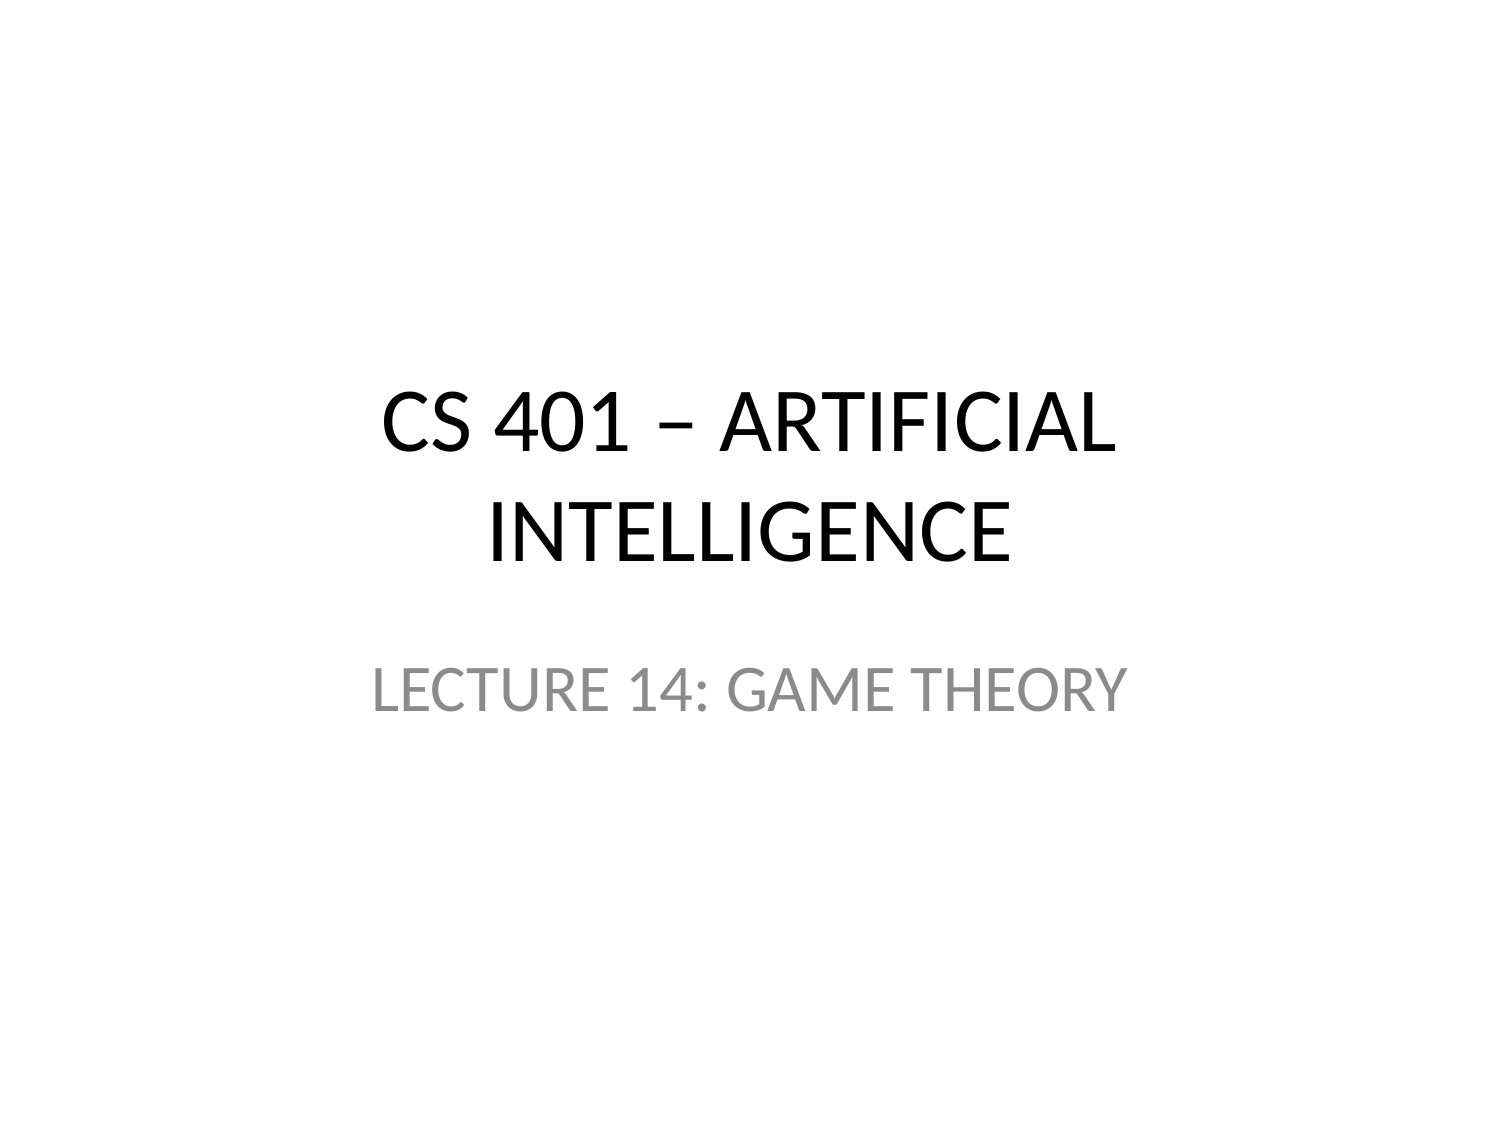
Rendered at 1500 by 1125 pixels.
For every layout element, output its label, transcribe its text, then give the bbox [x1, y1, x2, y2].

subtitle LECTURE 14: GAME THEORY [225, 637, 1275, 925]
title CS 401 – ARTIFICIAL INTELLIGENCE [112, 349, 1388, 591]
